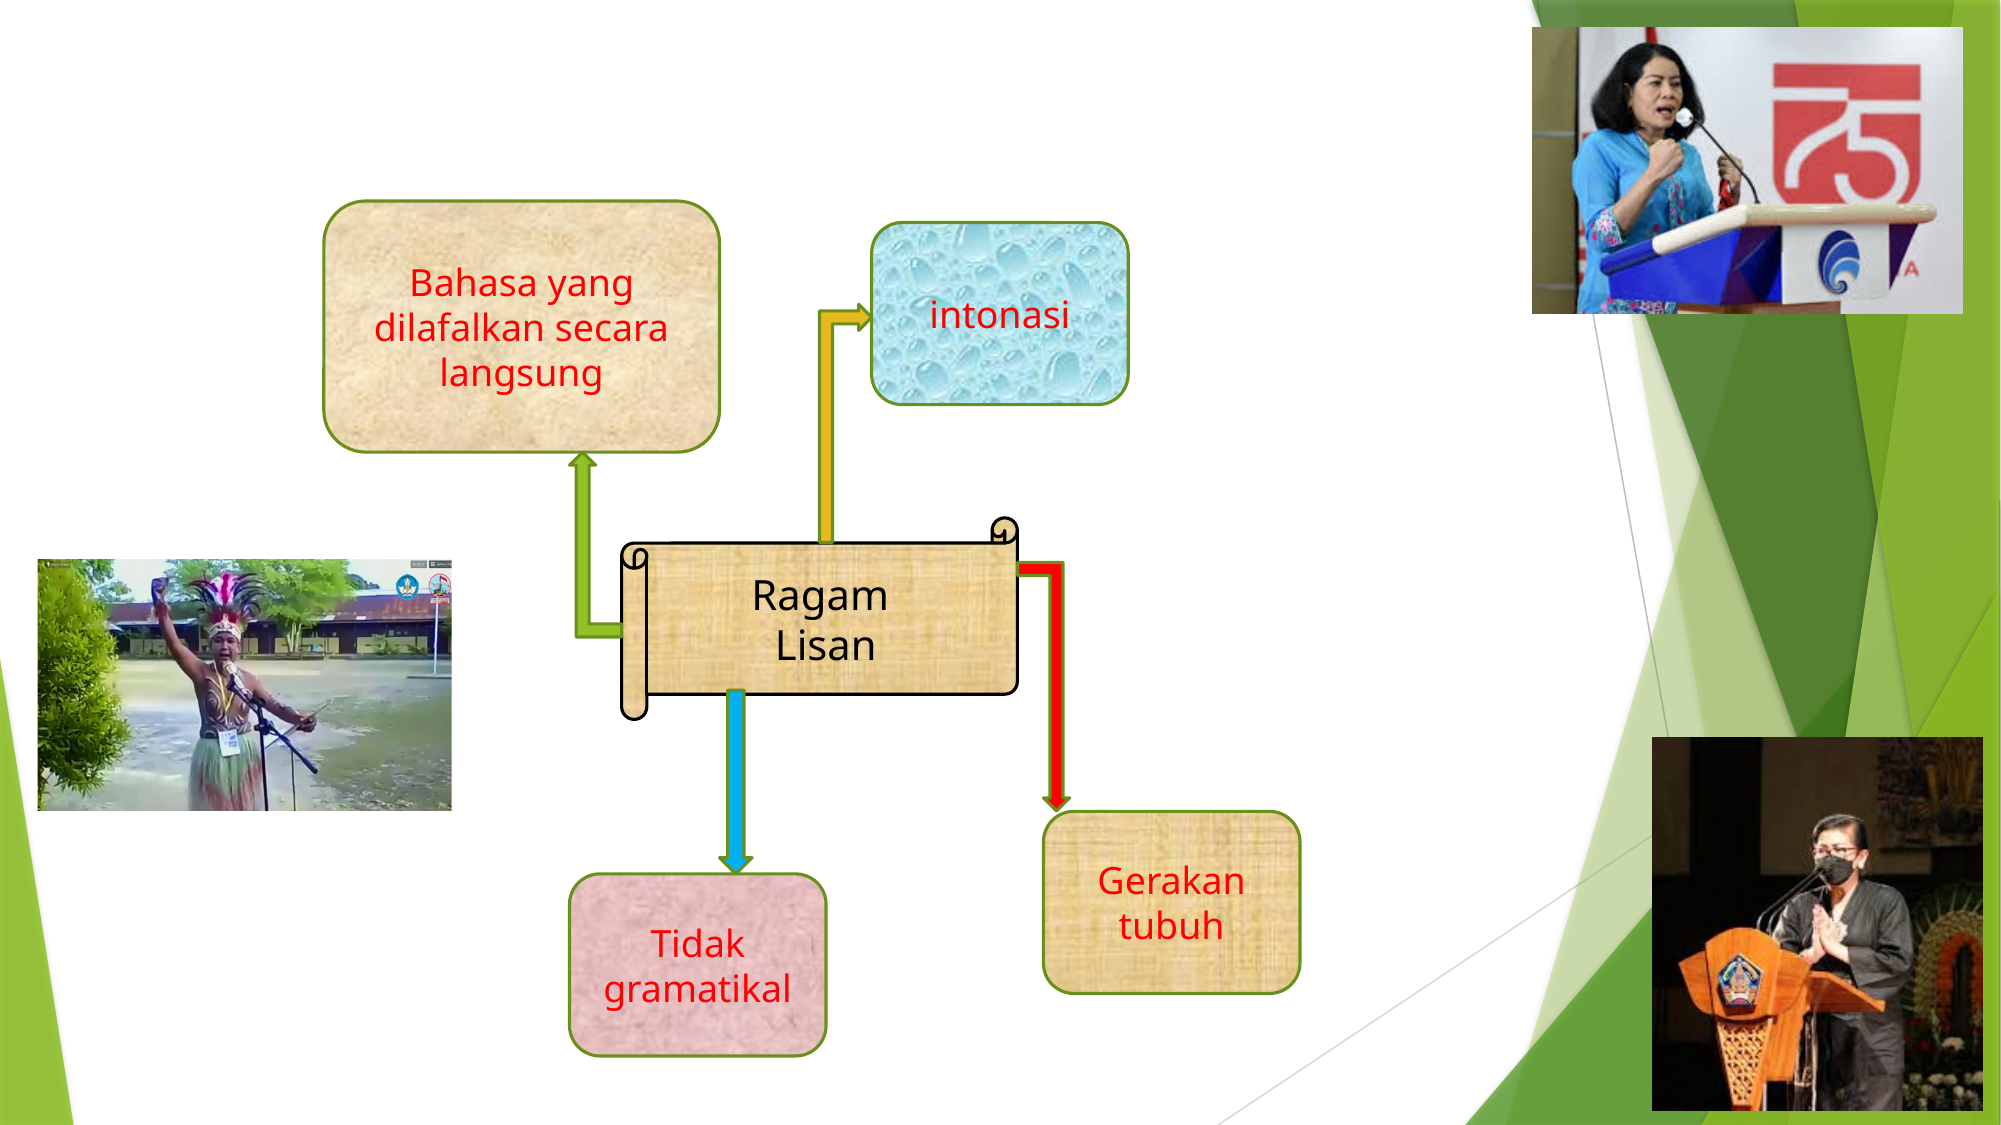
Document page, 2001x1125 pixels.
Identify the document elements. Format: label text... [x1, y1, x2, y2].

picture [1532, 27, 1963, 314]
picture [36, 559, 453, 812]
text_box Gerakan tubuh [1041, 809, 1302, 996]
text_box [718, 688, 754, 872]
text_box Bahasa yang dilafalkan secara langsung [322, 199, 722, 454]
text_box Tidak gramatikal [567, 872, 828, 1058]
picture [1652, 736, 1983, 1112]
text_box Ragam Lisan [620, 516, 1019, 721]
text_box intonasi [870, 220, 1130, 407]
text_box [1015, 560, 1072, 812]
text_box [568, 454, 624, 639]
text_box [817, 302, 870, 544]
